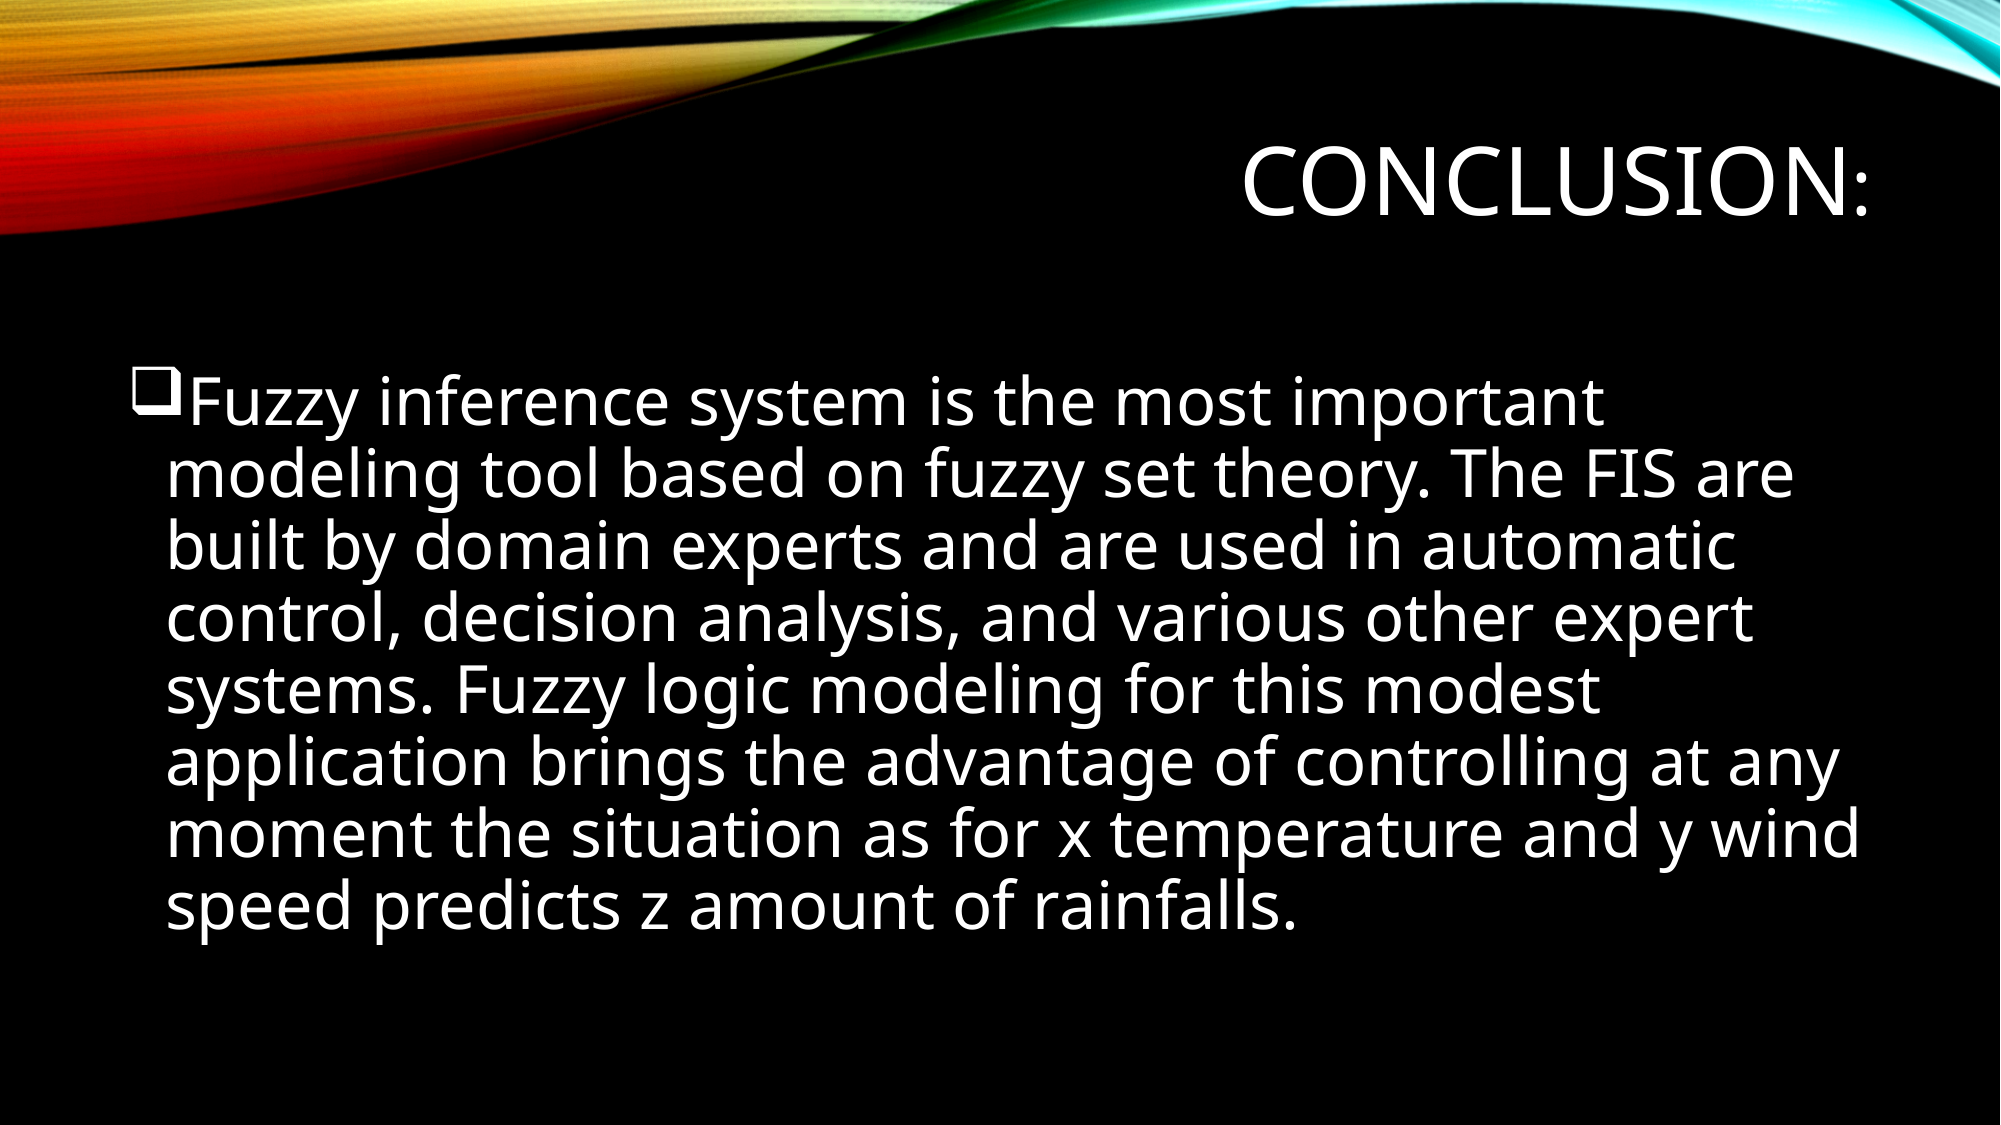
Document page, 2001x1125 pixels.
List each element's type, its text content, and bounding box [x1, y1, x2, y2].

title Conclusion: [474, 125, 1888, 338]
picture [0, 0, 2000, 237]
list Fuzzy inference system is the most important modeling tool based on fuzzy set theory. The FIS are built by domain experts and are used in automatic control, decision analysis, and various other expert systems. Fuzzy logic modeling for this modest application brings the advantage of controlling at any moment the situation as for x temperature and y wind speed predicts z amount of rainfalls. [112, 360, 1888, 1021]
